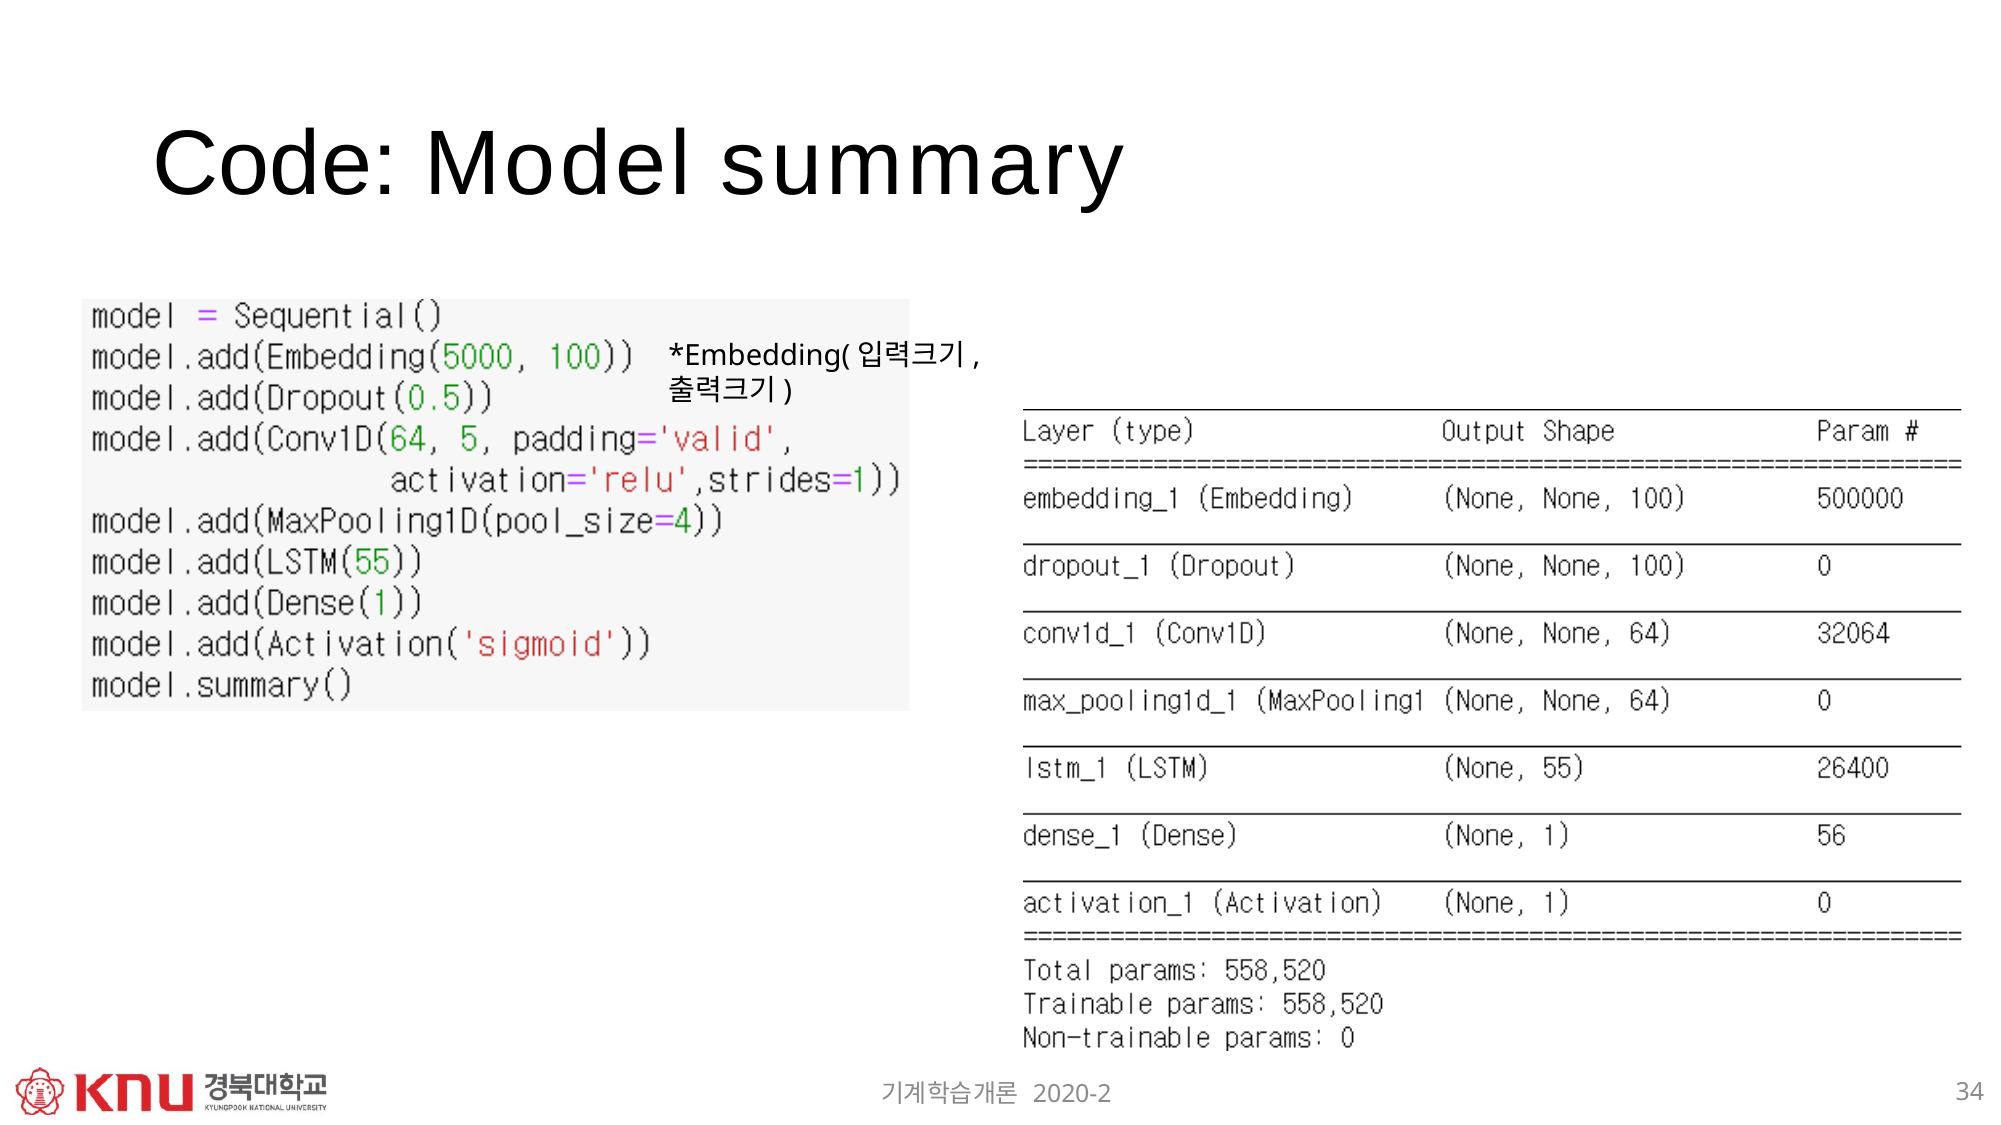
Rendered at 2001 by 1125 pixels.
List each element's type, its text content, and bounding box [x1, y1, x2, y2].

text_box [82, 299, 910, 711]
text_box *Embedding(입력크기, 출력크기) [666, 334, 1102, 407]
slide_number 34 [1949, 1071, 1990, 1125]
text_box [1023, 409, 1962, 1051]
text_box Code: Model summary [150, 100, 1128, 213]
footer 기계학습개론 2020-2 [878, 1073, 1121, 1125]
picture [15, 1067, 327, 1115]
